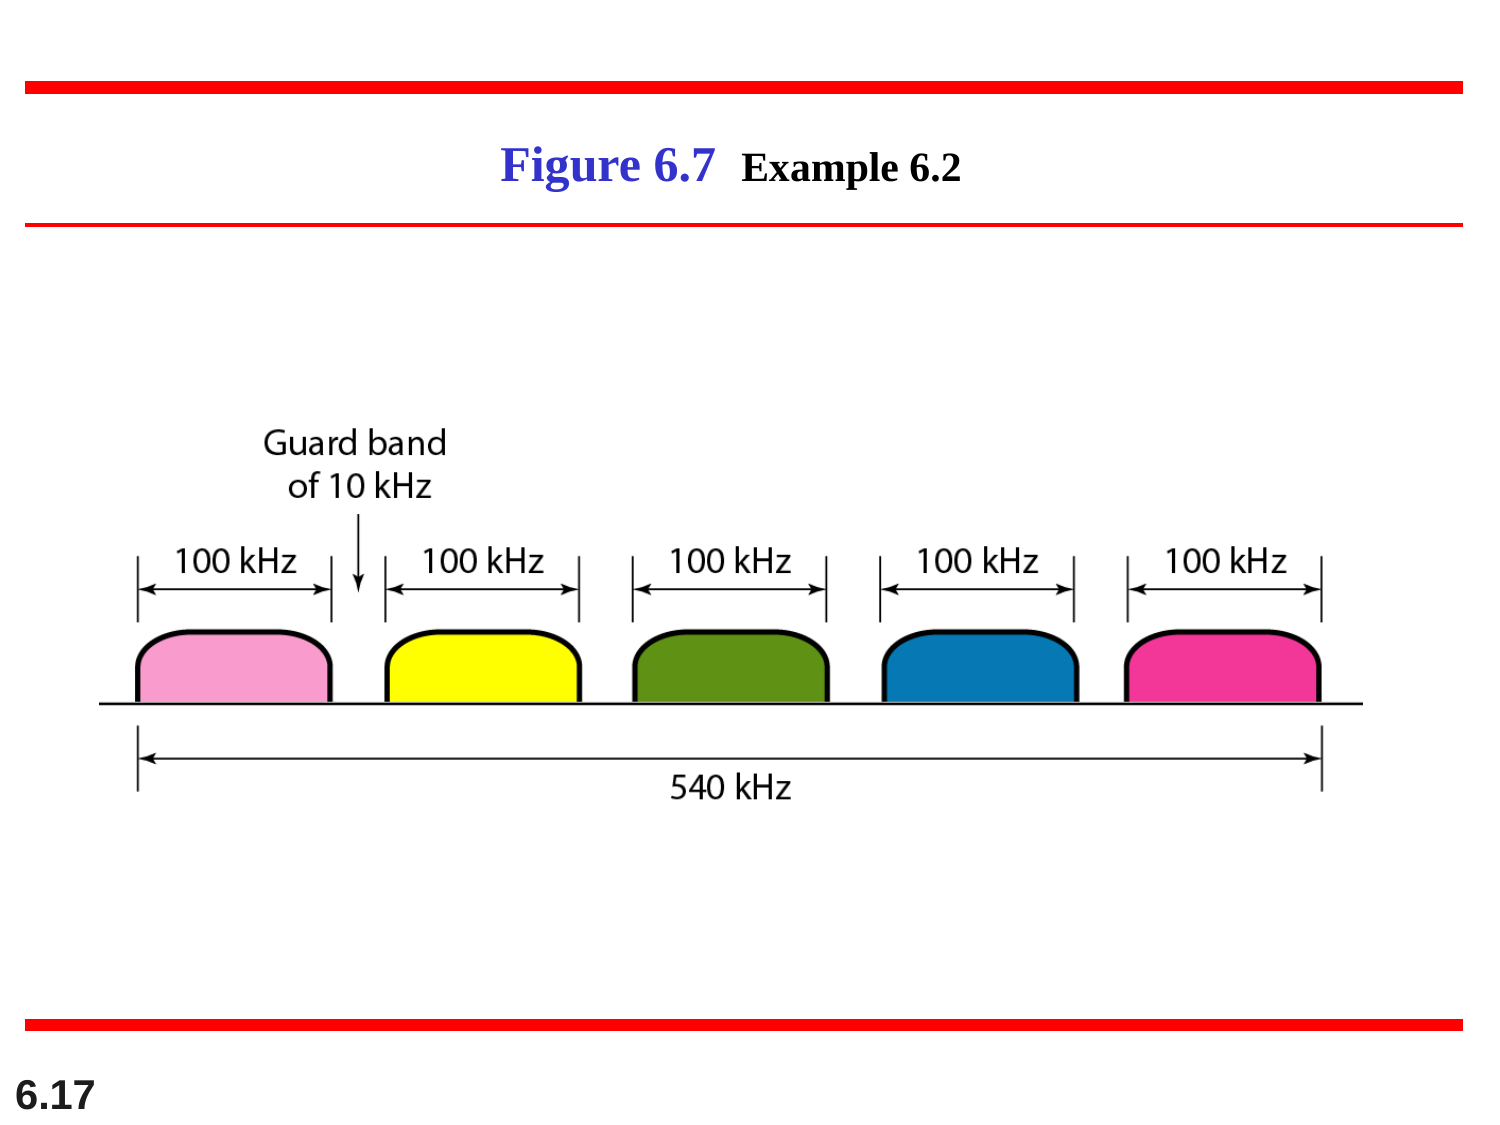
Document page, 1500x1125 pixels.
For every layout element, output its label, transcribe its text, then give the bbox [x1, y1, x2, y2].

text_box 6.17 [0, 1049, 313, 1125]
picture [99, 424, 1363, 809]
text_box Figure 6.7 Example 6.2 [483, 123, 979, 199]
